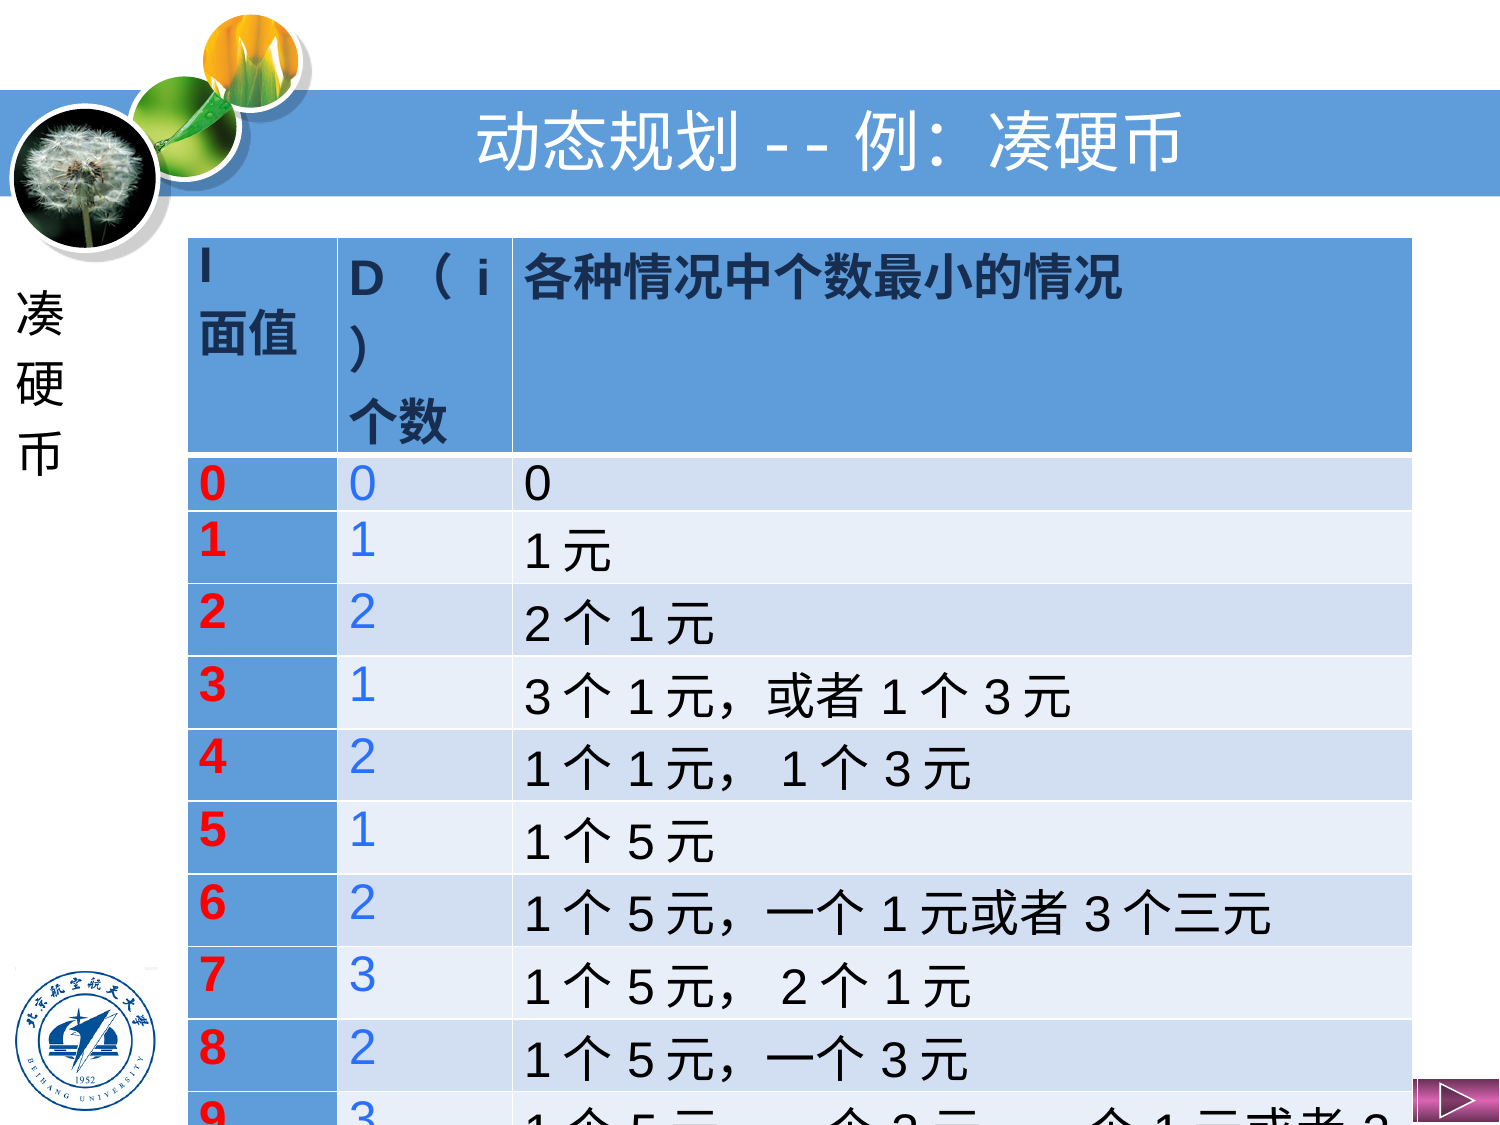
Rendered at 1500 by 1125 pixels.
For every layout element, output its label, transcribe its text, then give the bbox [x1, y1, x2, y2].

picture [132, 14, 299, 177]
table_cell 7 [188, 947, 337, 1018]
table_cell 0 [338, 458, 512, 510]
table_cell 1个1元，1个3元 [513, 730, 1412, 800]
table_cell 0 [513, 458, 1412, 510]
table_cell 3 [338, 1092, 512, 1125]
title 动态规划--例：凑硬币 [337, 99, 1325, 180]
table_header I 面值 [188, 238, 337, 452]
table_cell 4 [188, 730, 337, 800]
table_cell 2 [188, 584, 337, 655]
table_cell 1 [188, 512, 337, 583]
table_cell 1 [338, 512, 512, 583]
picture [12, 967, 158, 1113]
table_cell 9 [188, 1092, 337, 1125]
table_cell 2 [338, 875, 512, 946]
table_cell 1个5元，一个1元或者3个三元 [513, 875, 1412, 946]
table_cell 3个1元，或者1个3元 [513, 657, 1412, 728]
table_cell 1个5元 [513, 802, 1412, 873]
table_cell 1 [338, 802, 512, 873]
table_cell 1个5元，一个3元，一个1元或者3个3元 [513, 1092, 1412, 1125]
table_cell 5 [188, 802, 337, 873]
table_cell 2 [338, 730, 512, 800]
table_cell 3 [188, 657, 337, 728]
table_cell 2个1元 [513, 584, 1412, 655]
table_cell 3 [338, 947, 512, 1018]
table_cell 2 [338, 584, 512, 655]
table_cell 6 [188, 875, 337, 946]
picture [13, 108, 156, 248]
table_cell 1个5元，一个3元 [513, 1020, 1412, 1091]
table_cell 8 [188, 1020, 337, 1091]
table_cell 1个5元，2个1元 [513, 947, 1412, 1018]
table_header D（i） 个数 [338, 238, 512, 452]
list 凑 硬 币 [0, 275, 113, 550]
table_cell 0 [188, 458, 337, 510]
table_cell 1元 [513, 512, 1412, 583]
table_cell 1 [338, 657, 512, 728]
slide_number [1413, 1022, 1500, 1088]
table_cell 2 [338, 1020, 512, 1091]
table_header 各种情况中个数最小的情况 [513, 238, 1412, 452]
